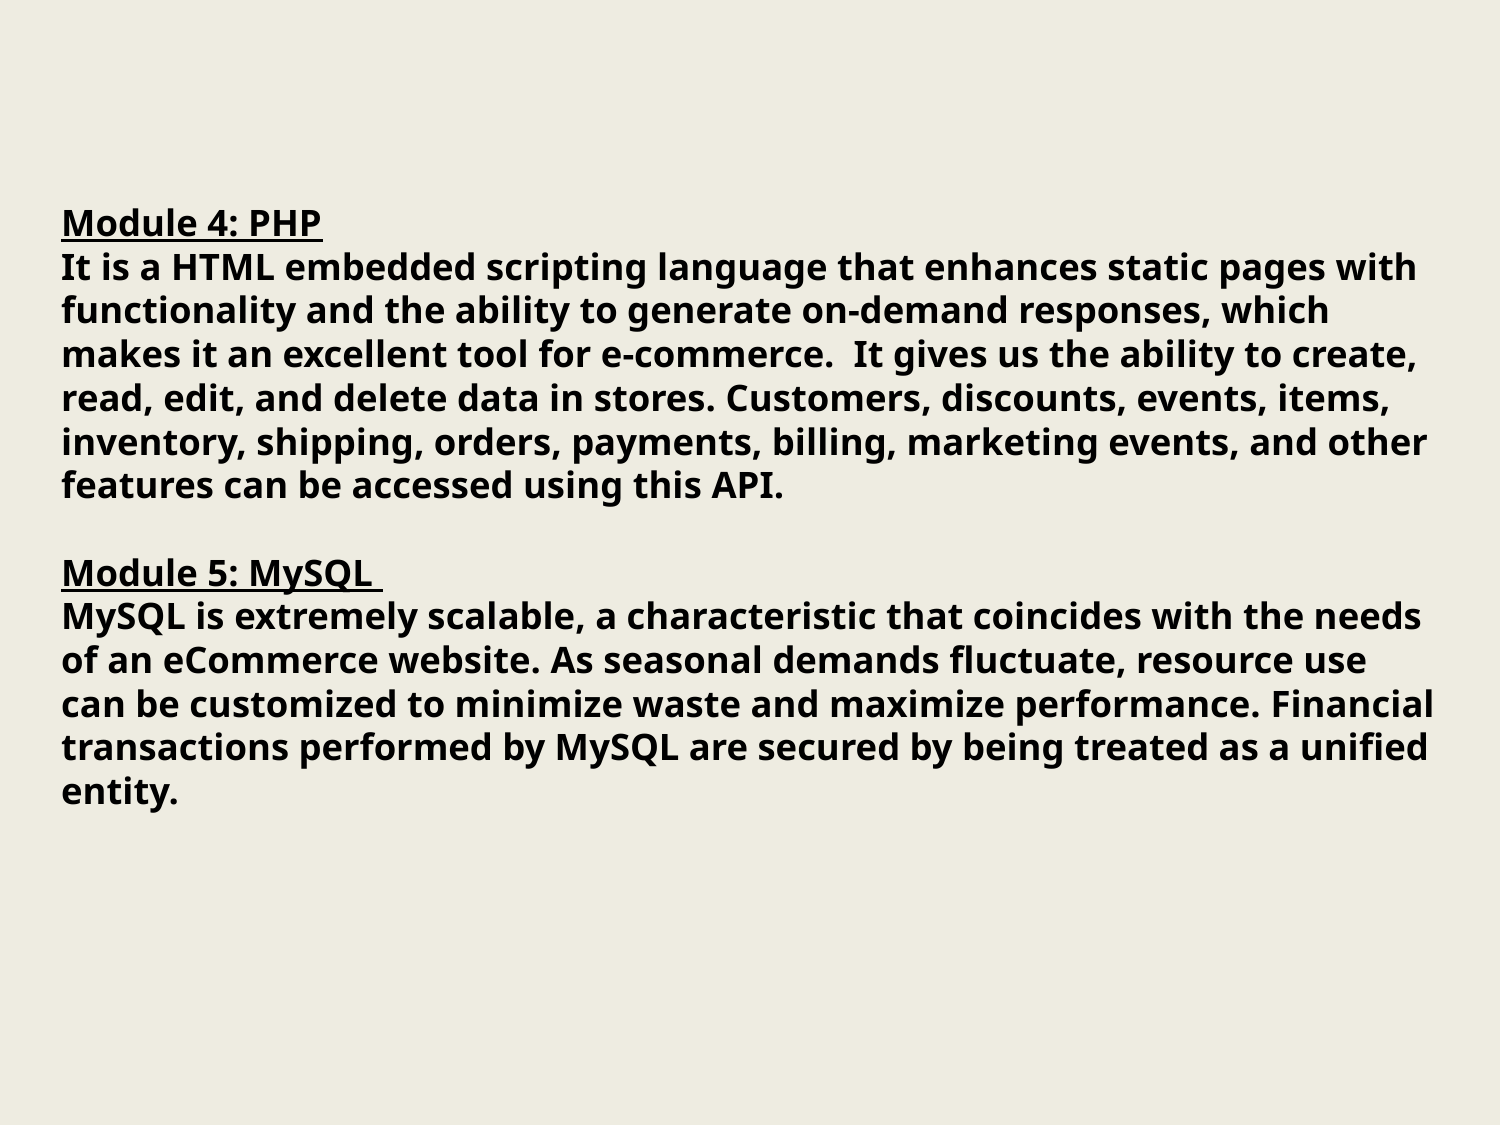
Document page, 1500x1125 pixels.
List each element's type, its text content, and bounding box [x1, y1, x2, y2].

list Module 4: PHP It is a HTML embedded scripting language that enhances static pages with functionality and the ability to generate on-demand responses, which makes it an excellent tool for e-commerce. It gives us the ability to create, read, edit, and delete data in stores. Customers, discounts, events, items, inventory, shipping, orders, payments, billing, marketing events, and other features can be accessed using this API. Module 5: MySQL MySQL is extremely scalable, a characteristic that coincides with the needs of an eCommerce website. As seasonal demands fluctuate, resource use can be customized to minimize waste and maximize performance. Financial transactions performed by MySQL are secured by being treated as a unified entity. [61, 200, 1439, 819]
